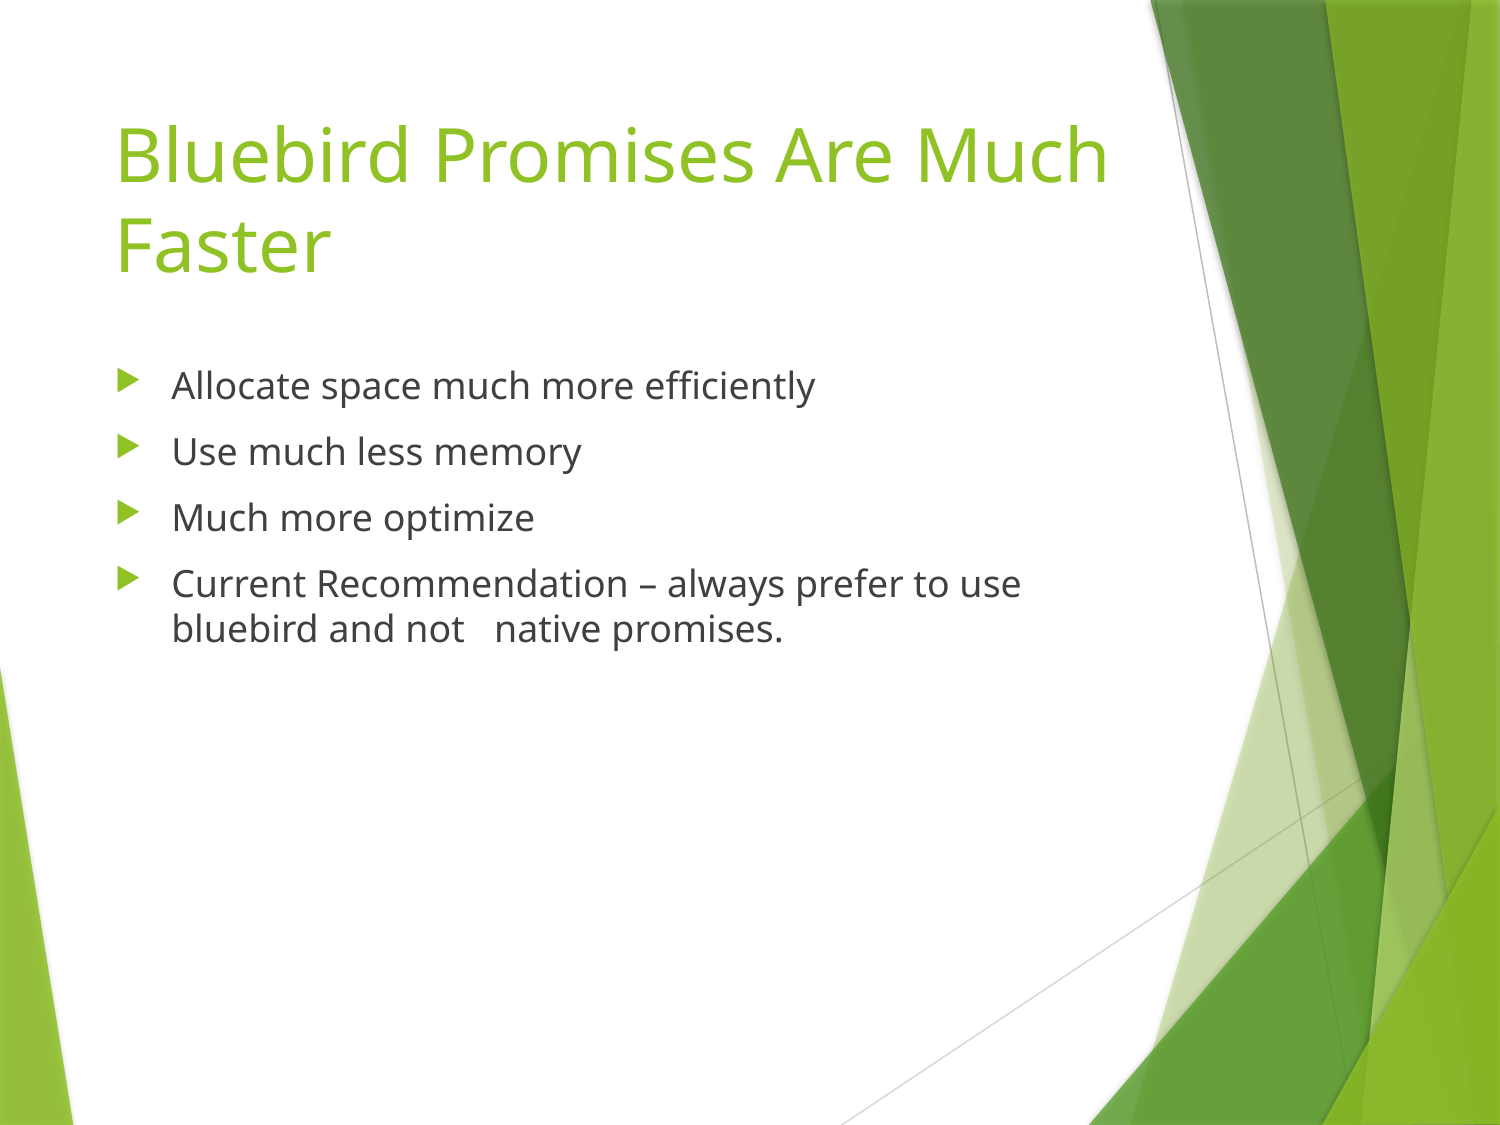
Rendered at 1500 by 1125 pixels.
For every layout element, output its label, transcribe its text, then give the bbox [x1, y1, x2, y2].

list Allocate space much more efficiently Use much less memory Much more optimize Current Recommendation – always prefer to use bluebird and not native promises. [99, 354, 1142, 992]
title Bluebird Promises Are Much Faster [99, 99, 1142, 317]
